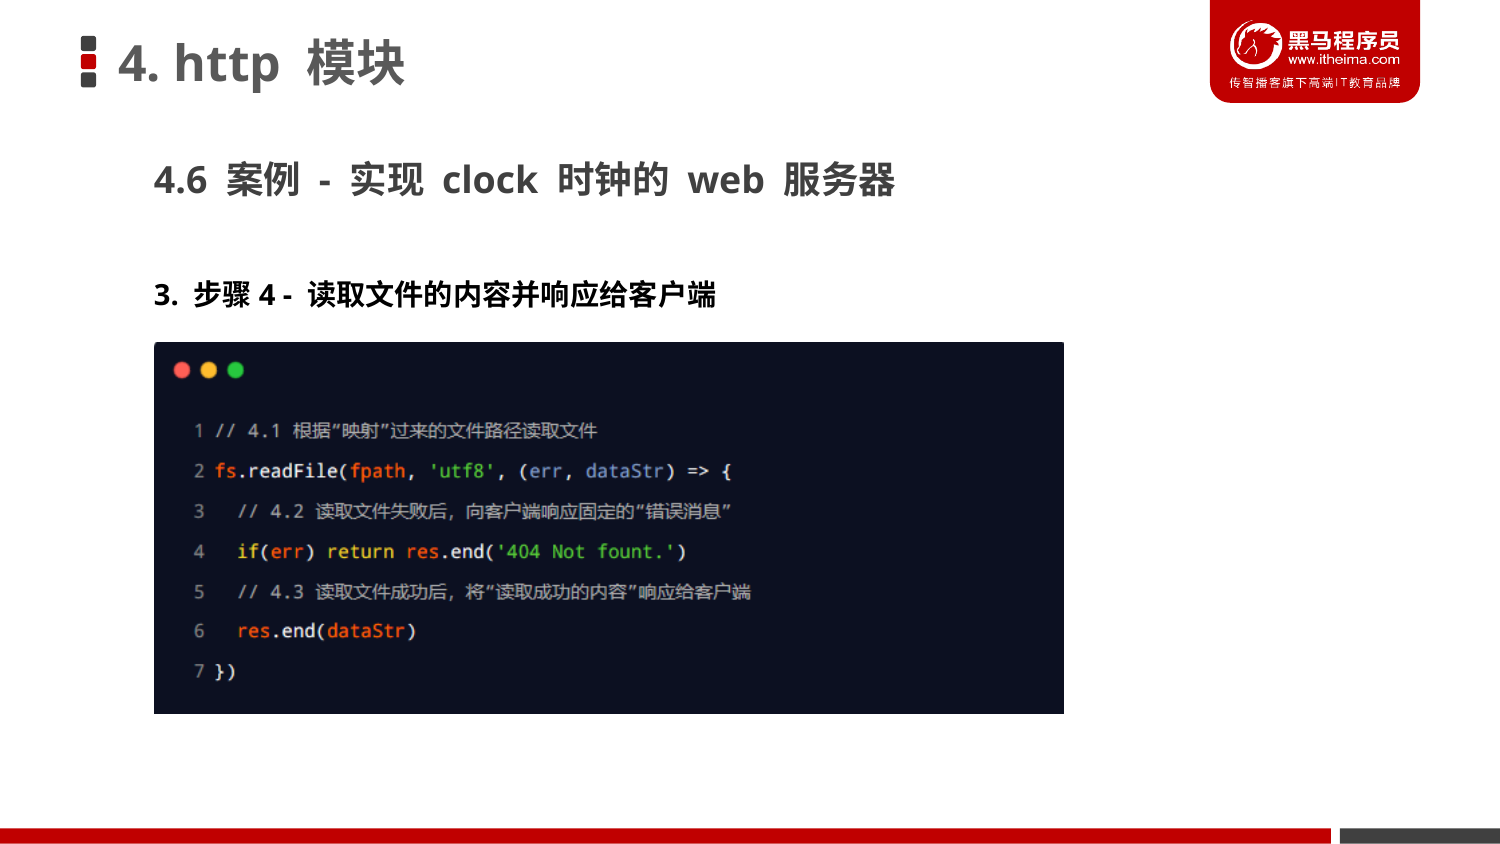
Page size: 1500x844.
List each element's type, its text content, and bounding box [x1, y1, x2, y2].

picture [154, 342, 1064, 714]
picture [1211, 11, 1419, 97]
text_box 3. 步骤4 - 读取文件的内容并响应给客户端 [139, 273, 1204, 320]
list 4.6 案例 - 实现 clock 时钟的 web 服务器 [139, 153, 1209, 243]
title 4. http 模块 [103, 0, 1209, 130]
